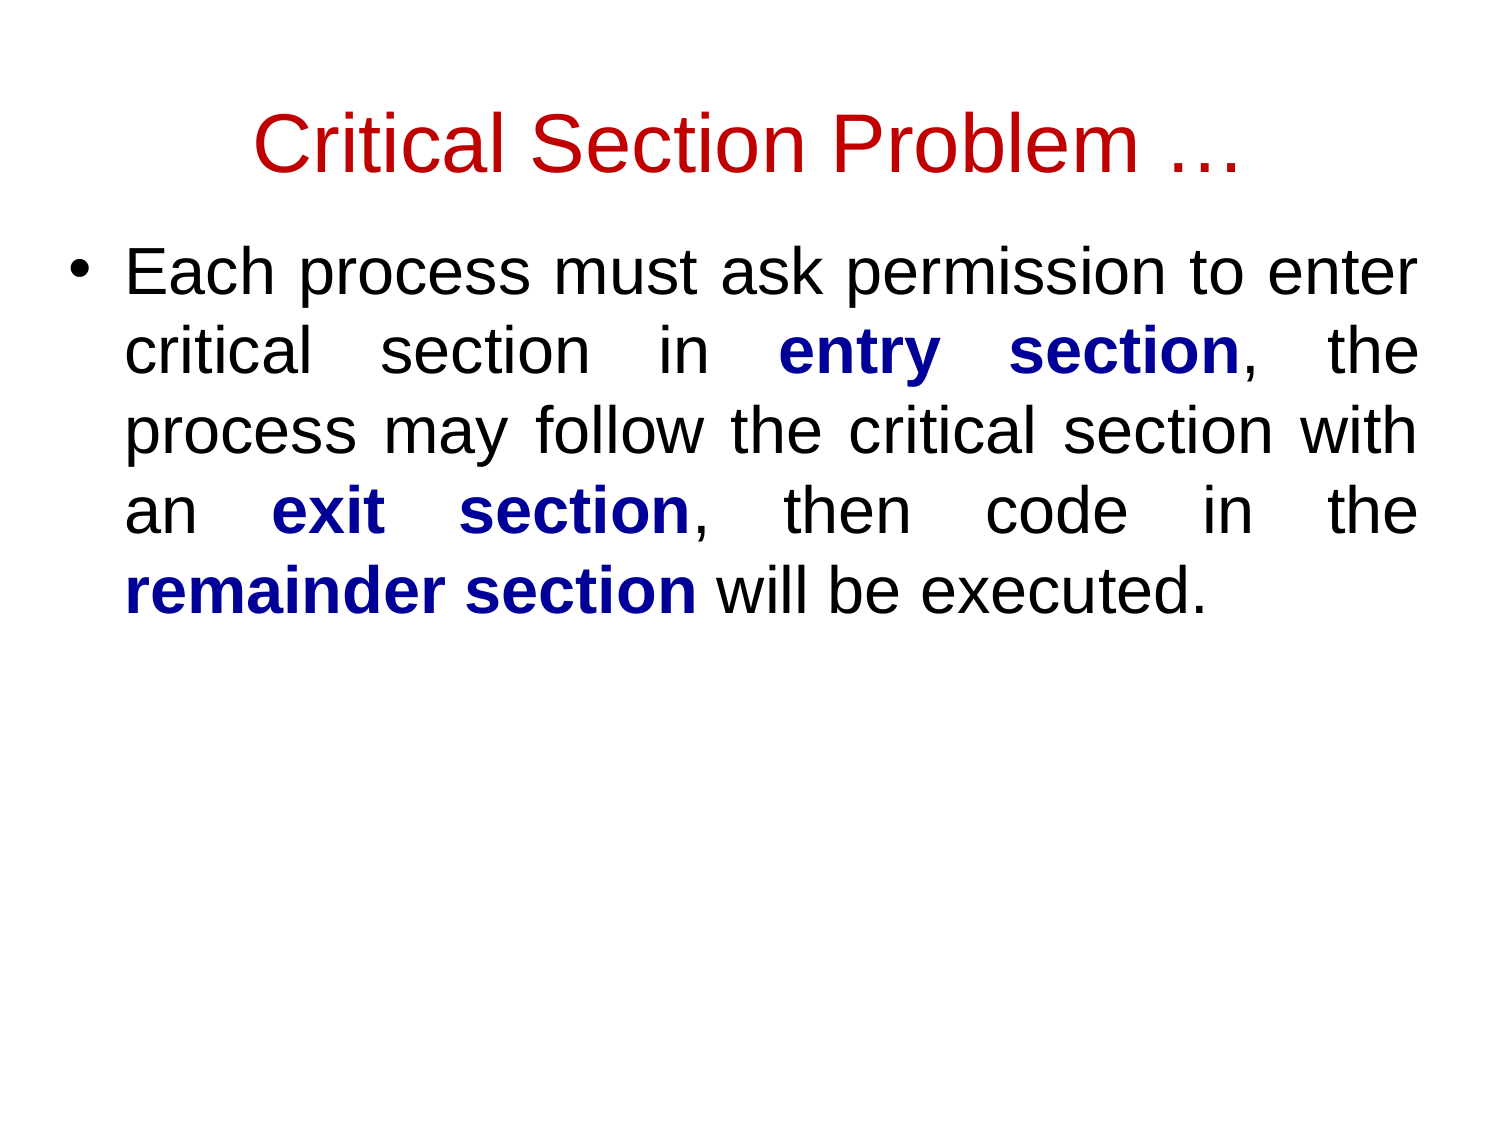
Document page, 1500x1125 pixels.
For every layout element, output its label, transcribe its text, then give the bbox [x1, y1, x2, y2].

title Critical Section Problem … [75, 45, 1425, 219]
list Each process must ask permission to enter critical section in entry section, the process may follow the critical section with an exit section, then code in the remainder section will be executed. [53, 219, 1436, 963]
